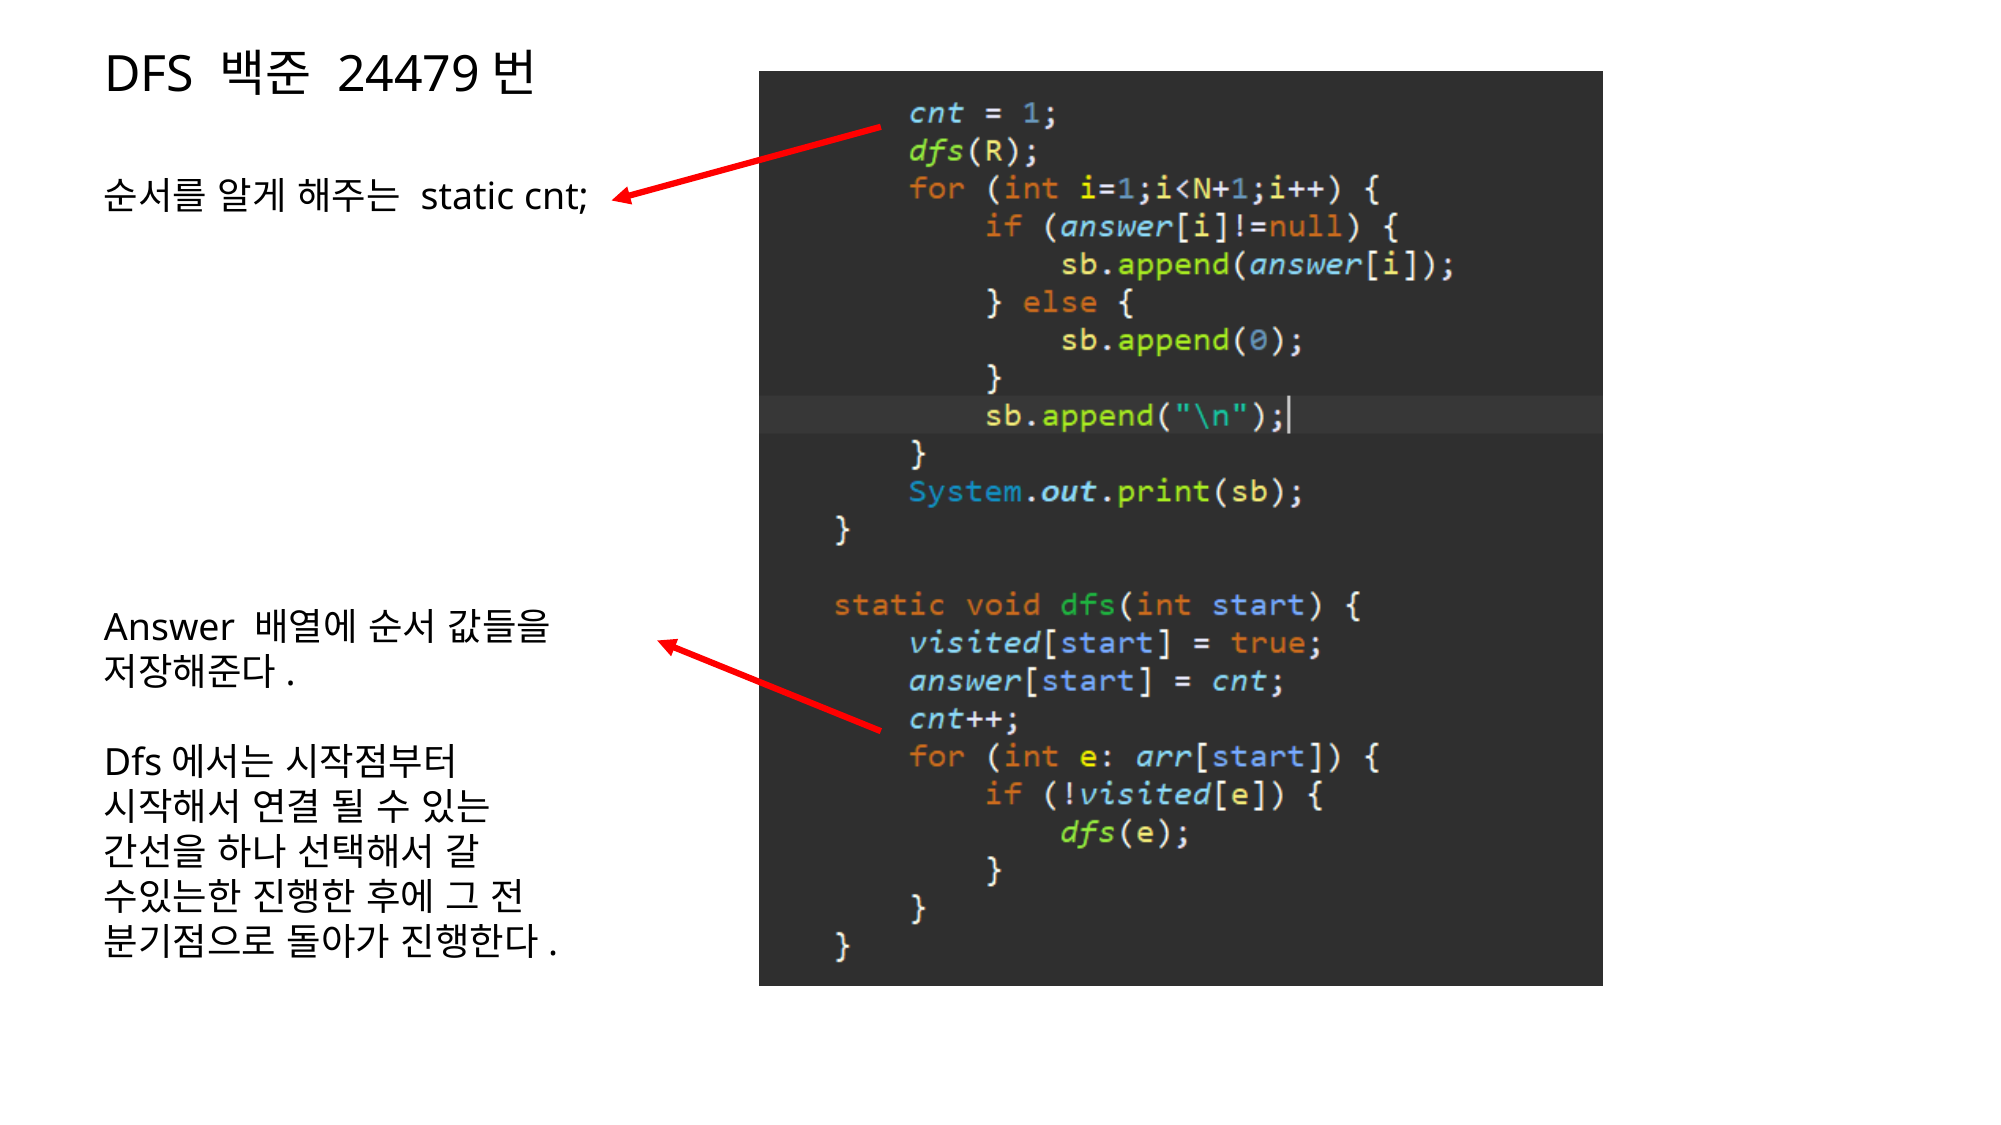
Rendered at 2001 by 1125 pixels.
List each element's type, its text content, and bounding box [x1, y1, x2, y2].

text_box 순서를 알게 해주는 static cnt; [89, 164, 617, 225]
text_box DFS 백준 24479번 [89, 34, 1324, 109]
text_box Answer 배열에 순서 값들을 저장해준다. Dfs에서는 시작점부터 시작해서 연결 될 수 있는 간선을 하나 선택해서 갈 수있는한 진행한 후에 그 전 분기점으로 돌아가 진행한다. [89, 595, 617, 1016]
picture [759, 71, 1603, 986]
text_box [611, 126, 881, 201]
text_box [657, 640, 881, 732]
